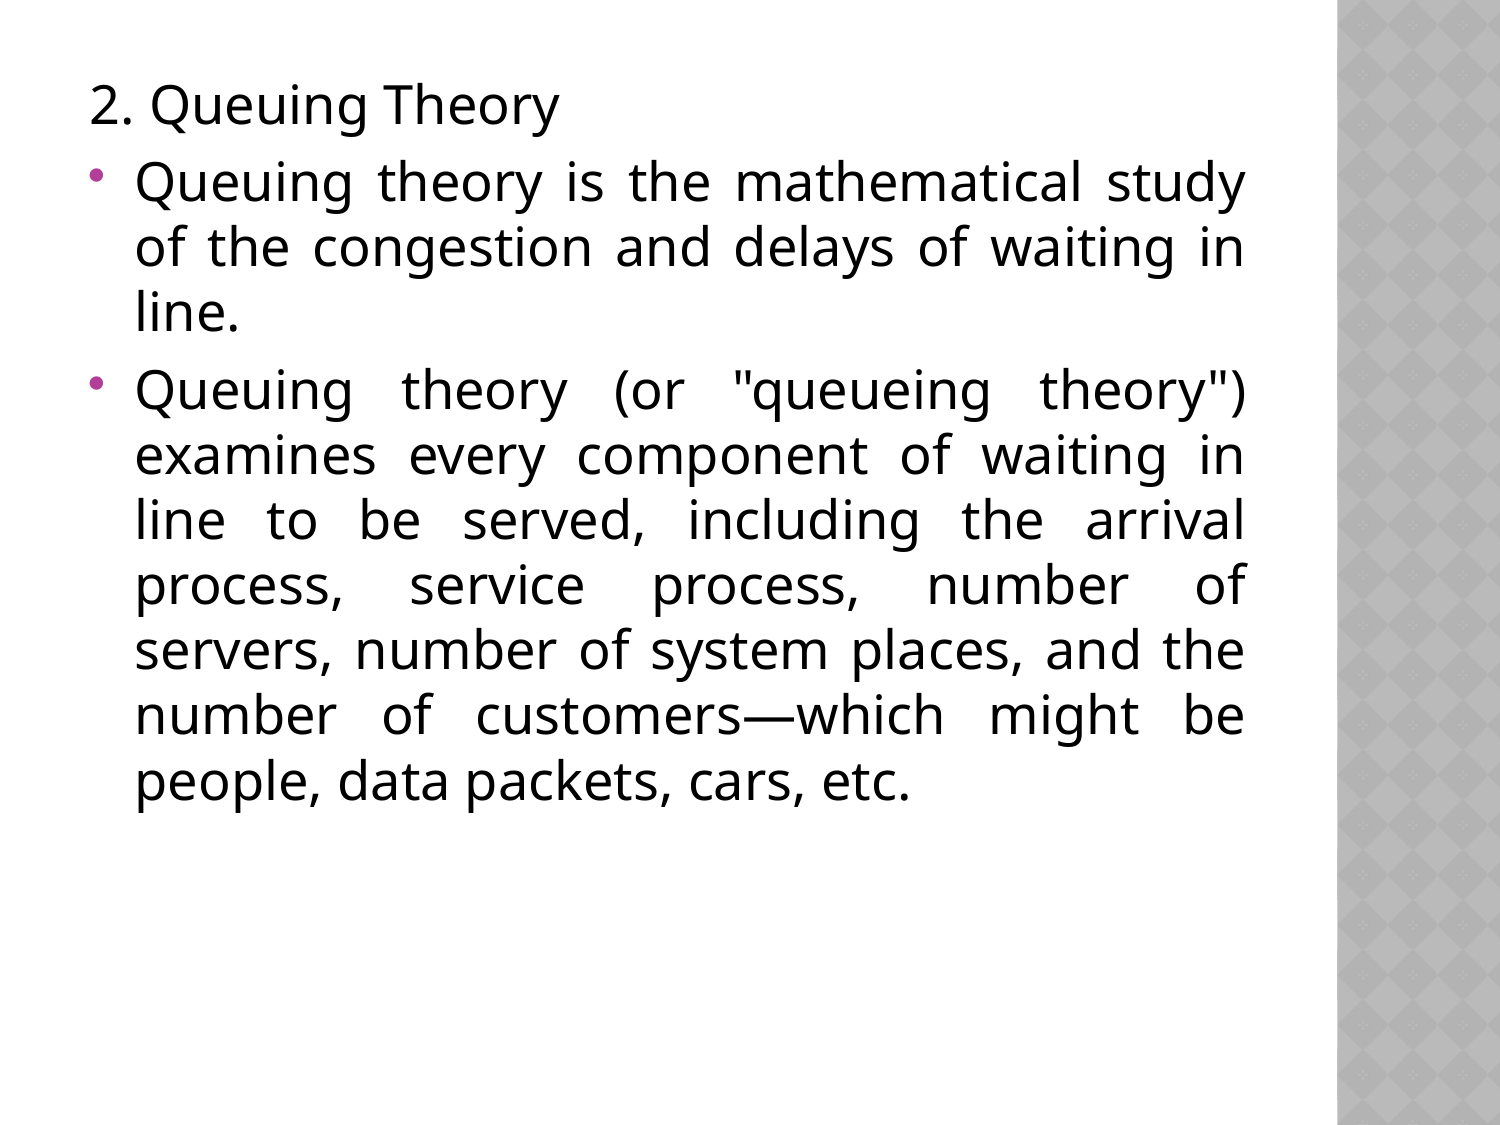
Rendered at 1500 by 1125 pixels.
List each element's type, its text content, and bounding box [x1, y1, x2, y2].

list 2. Queuing Theory Queuing theory is the mathematical study of the congestion and delays of waiting in line. Queuing theory (or "queueing theory") examines every component of waiting in line to be served, including the arrival process, service process, number of servers, number of system places, and the number of customers—which might be people, data packets, cars, etc. [75, 62, 1263, 1059]
